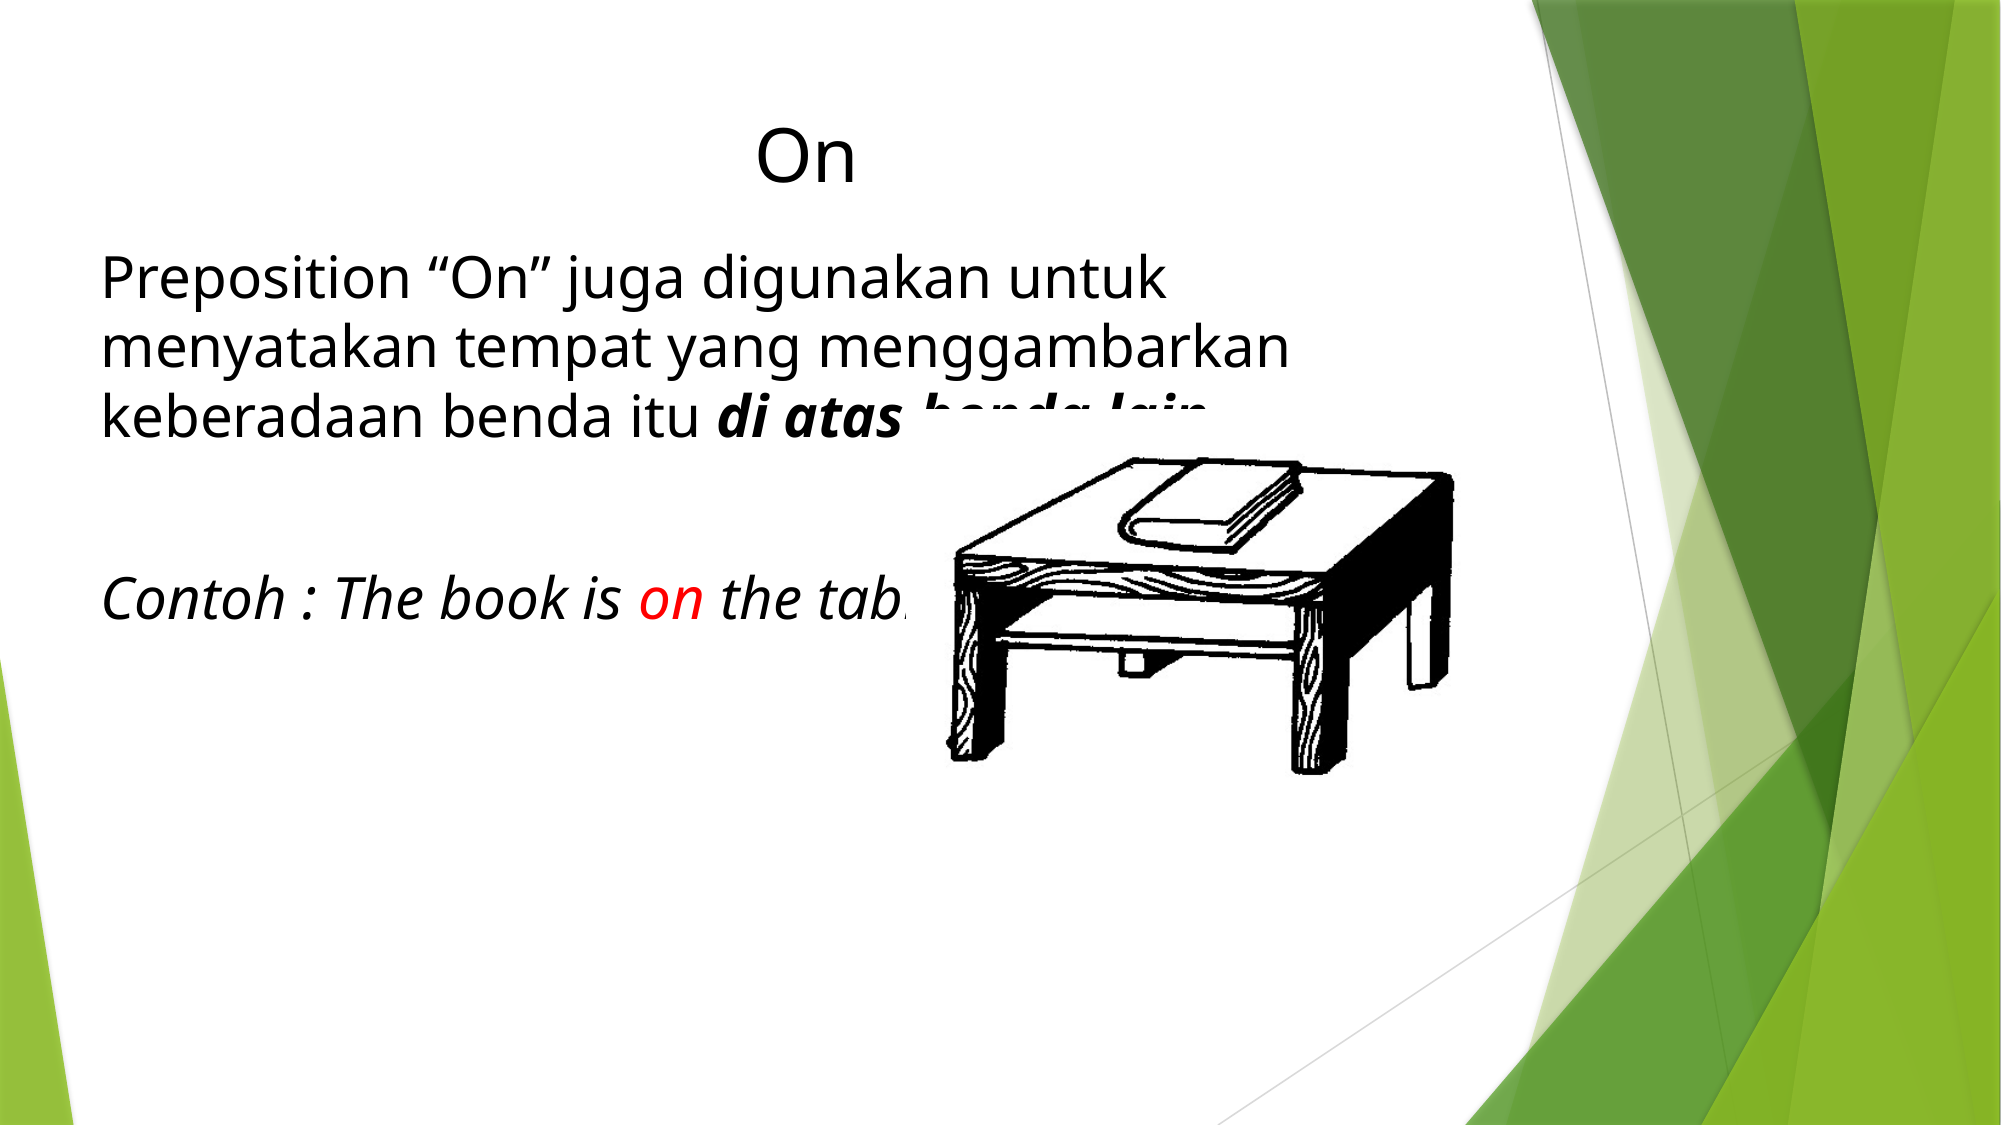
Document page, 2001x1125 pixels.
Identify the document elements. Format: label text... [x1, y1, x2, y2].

list Preposition “On” juga digunakan untuk menyatakan tempat yang menggambarkan keberadaan benda itu di atas benda lain. Contoh : The book is on the table. [85, 232, 1496, 905]
picture [905, 408, 1476, 793]
title On [111, 99, 1522, 233]
